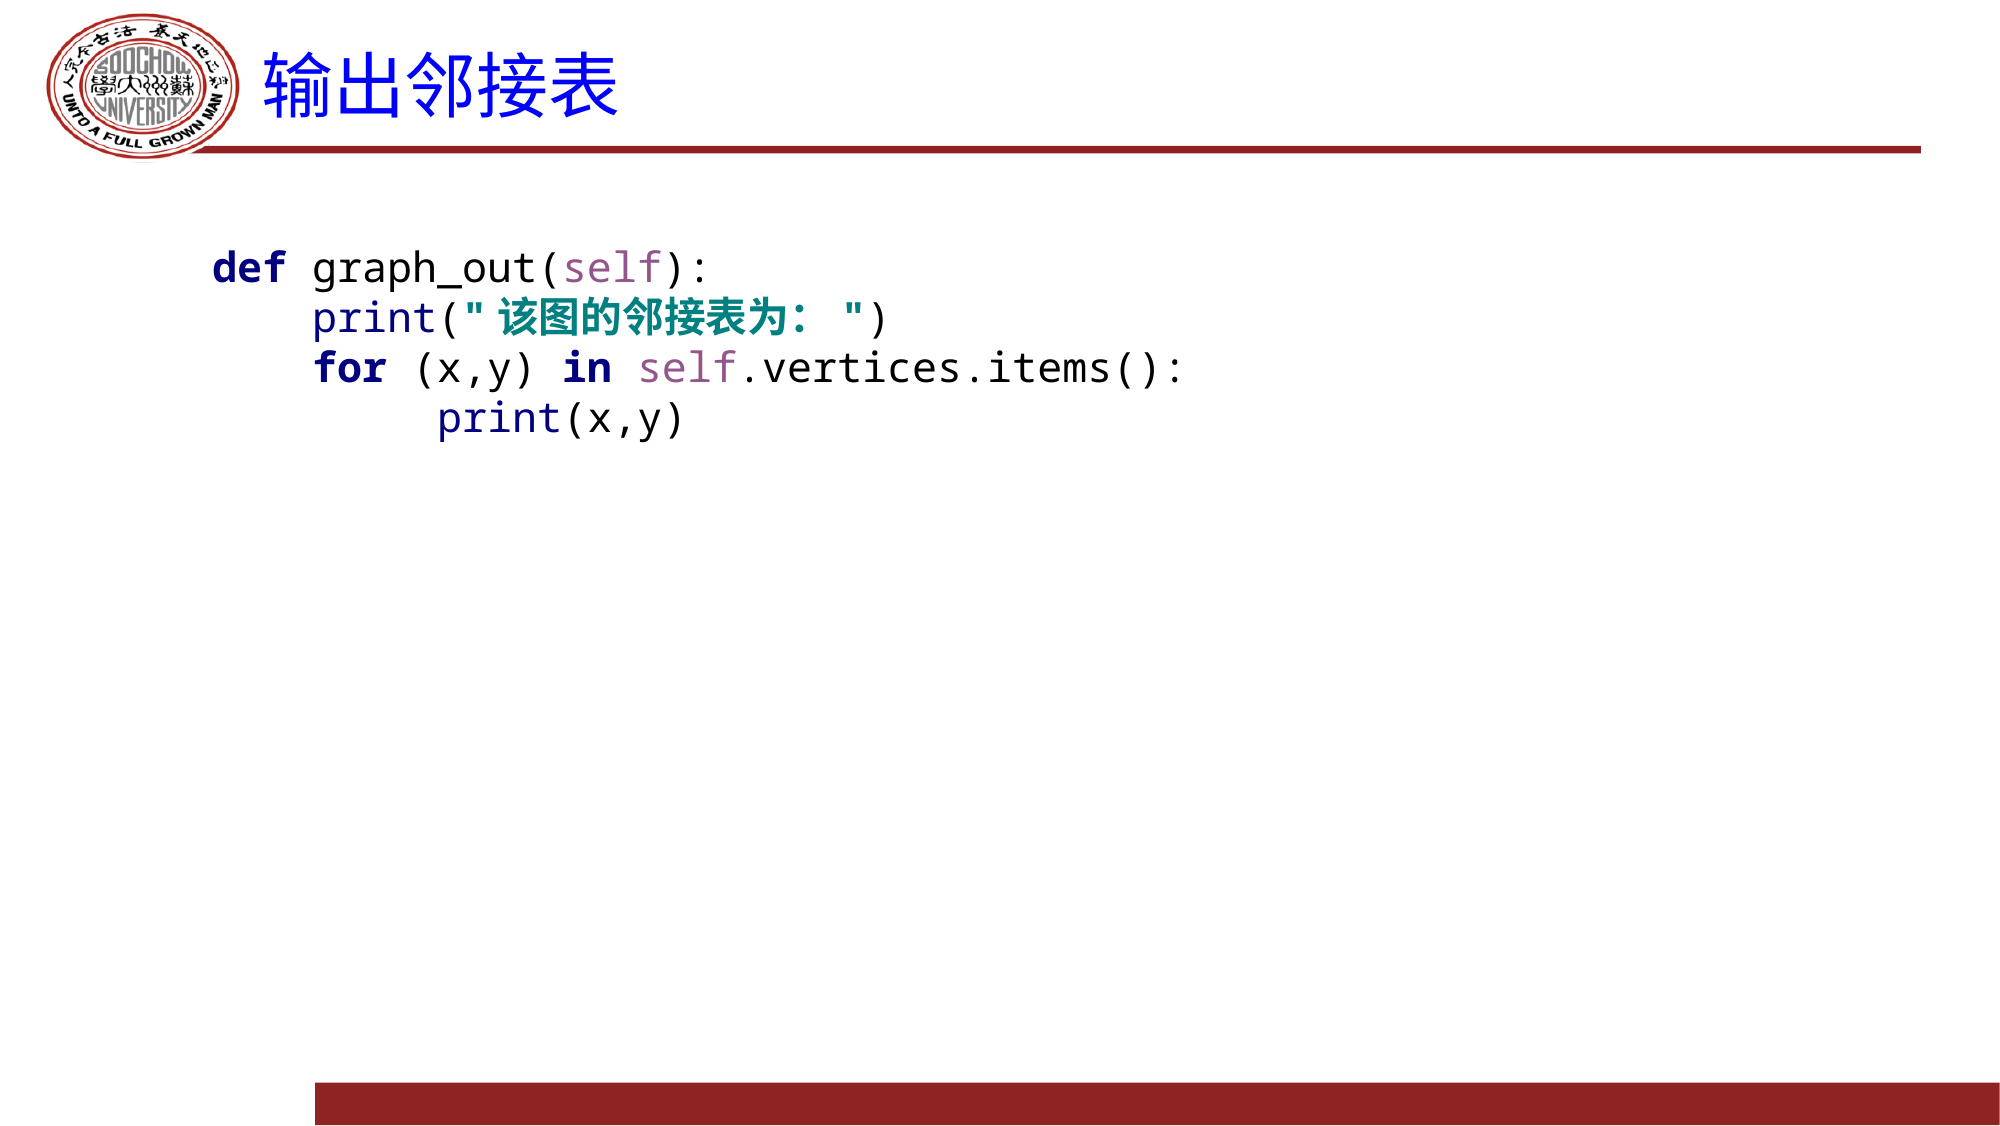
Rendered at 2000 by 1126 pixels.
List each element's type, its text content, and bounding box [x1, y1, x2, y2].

title 输出邻接表 [242, 30, 1921, 138]
text_box def graph_out(self): print("该图的邻接表为：") for (x,y) in self.vertices.items(): print(x,y) [197, 232, 1508, 448]
picture [40, 9, 246, 163]
